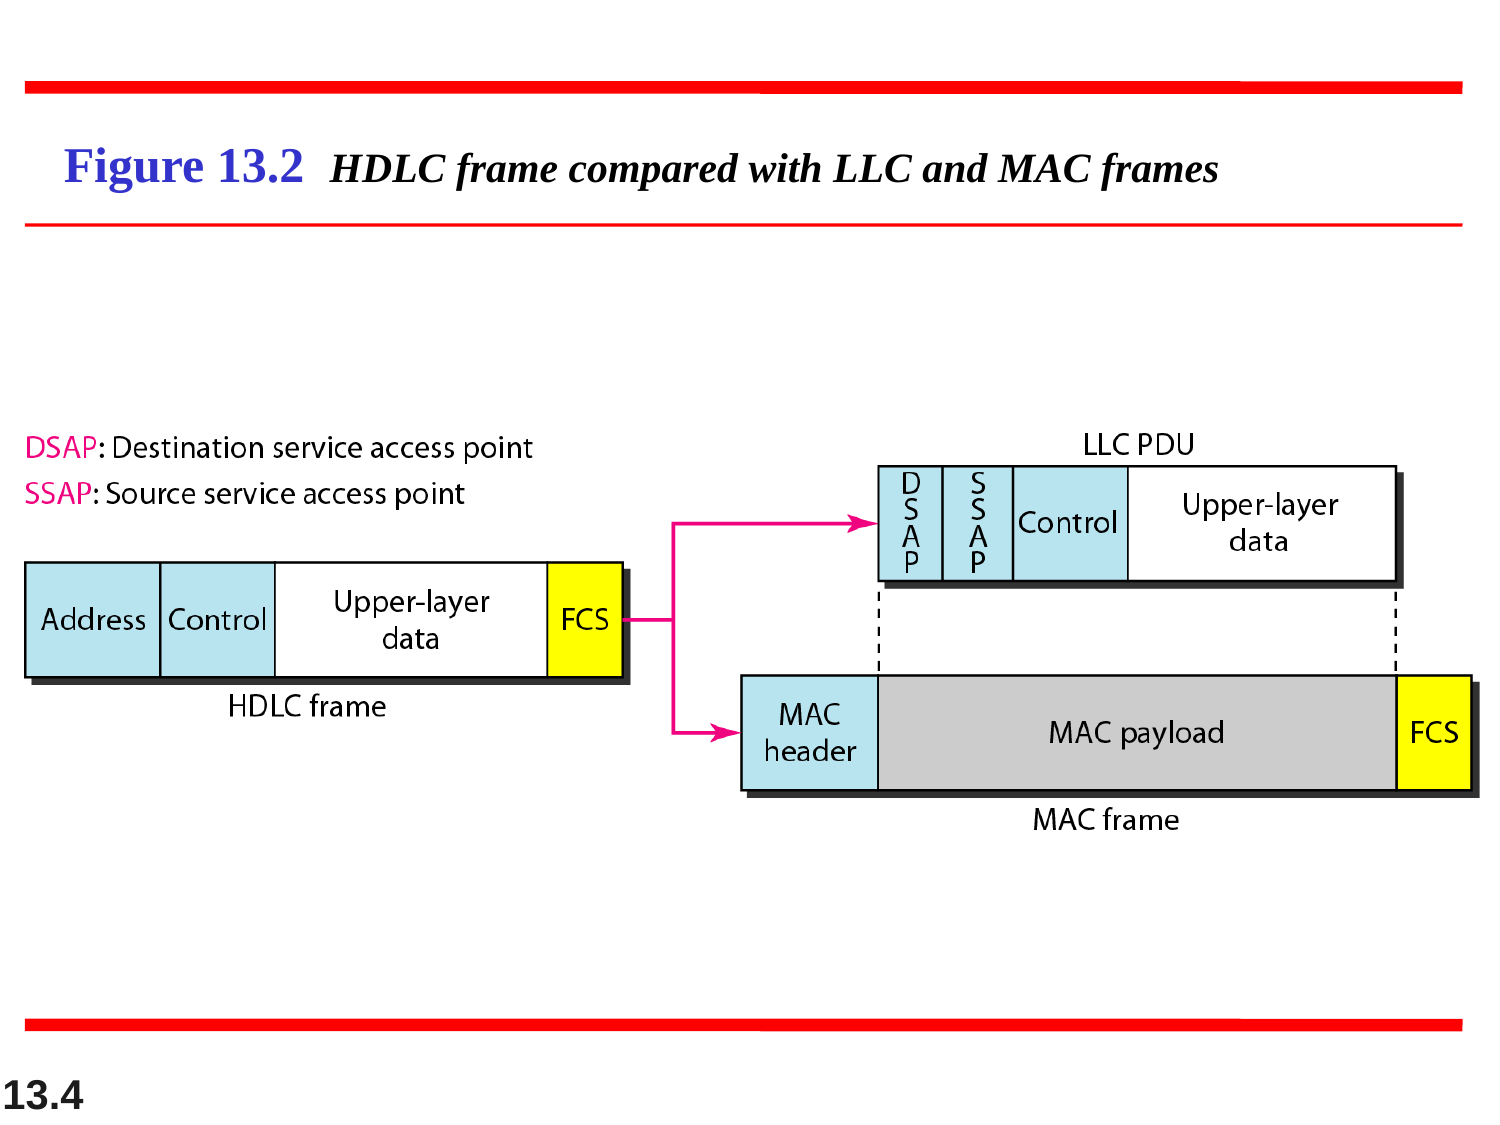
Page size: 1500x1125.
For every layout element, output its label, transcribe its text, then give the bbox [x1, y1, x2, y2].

slide_number 13.4 [0, 1050, 300, 1125]
picture [24, 428, 1480, 838]
text_box Figure 13.2 HDLC frame compared with LLC and MAC frames [49, 124, 1235, 200]
